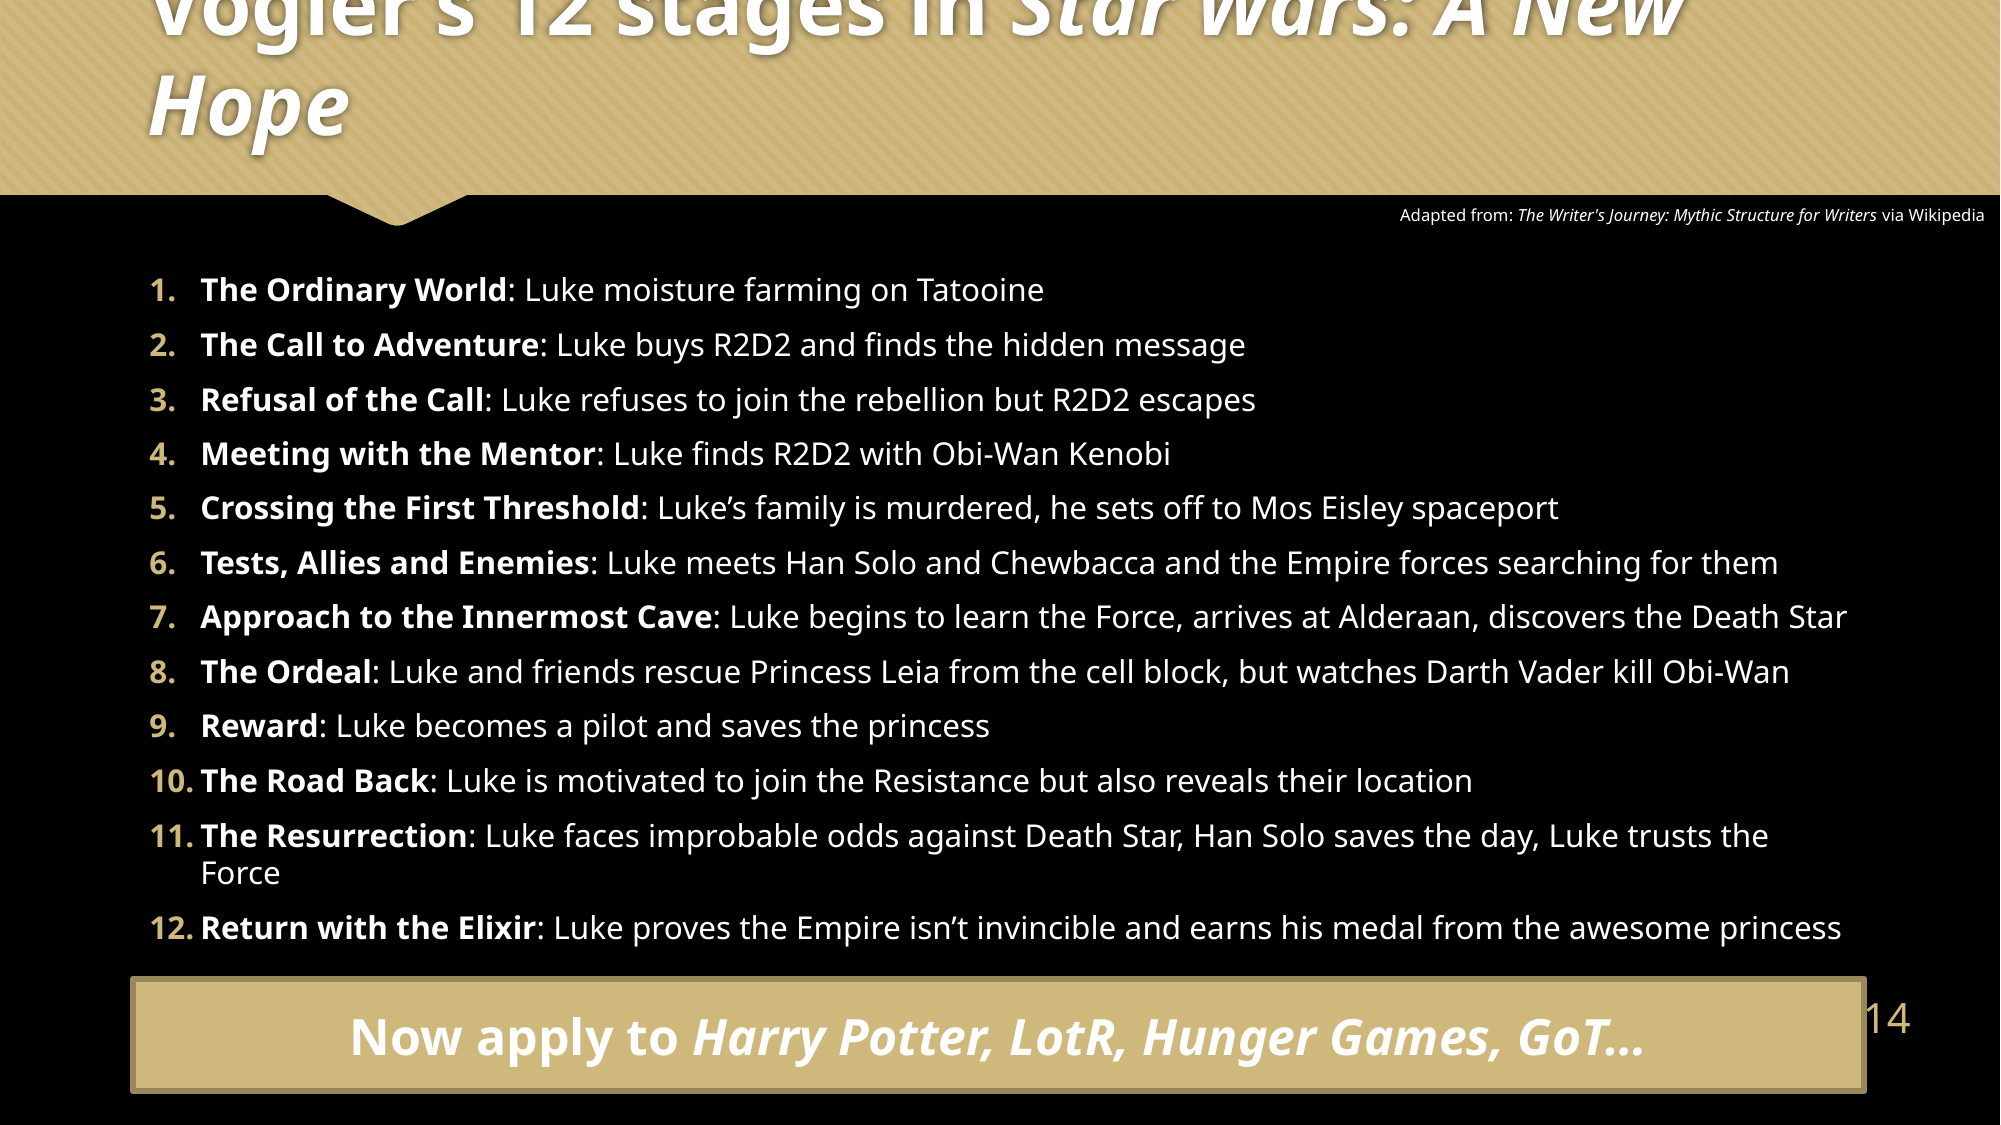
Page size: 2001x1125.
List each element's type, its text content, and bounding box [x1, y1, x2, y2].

title Vogler’s 12 stages in Star Wars: A New Hope [132, 0, 1868, 160]
slide_number 13 [1751, 970, 1926, 1051]
list The Ordinary World: Luke moisture farming on Tatooine The Call to Adventure: Luke buys R2D2 and finds the hidden message Refusal of the Call: Luke refuses to join the rebellion but R2D2 escapes Meeting with the Mentor: Luke finds R2D2 with Obi-Wan Kenobi Crossing the First Threshold: Luke’s family is murdered, he sets off to Mos Eisley spaceport Tests, Allies and Enemies: Luke meets Han Solo and Chewbacca and the Empire forces searching for them Approach to the Innermost Cave: Luke begins to learn the Force, arrives at Alderaan, discovers the Death Star The Ordeal: Luke and friends rescue Princess Leia from the cell block, but watches Darth Vader kill Obi-Wan Reward: Luke becomes a pilot and saves the princess The Road Back: Luke is motivated to join the Resistance but also reveals their location The Resurrection: Luke faces improbable odds against Death Star, Han Solo saves the day, Luke trusts the Force Return with the Elixir: Luke proves the Empire isn’t invincible and earns his medal from the awesome princess [134, 233, 1866, 978]
text_box Now apply to Harry Potter, LotR, Hunger Games, GoT… [132, 978, 1865, 1092]
text_box Adapted from: The Writer's Journey: Mythic Structure for Writers via Wikipedia [999, 197, 2000, 233]
